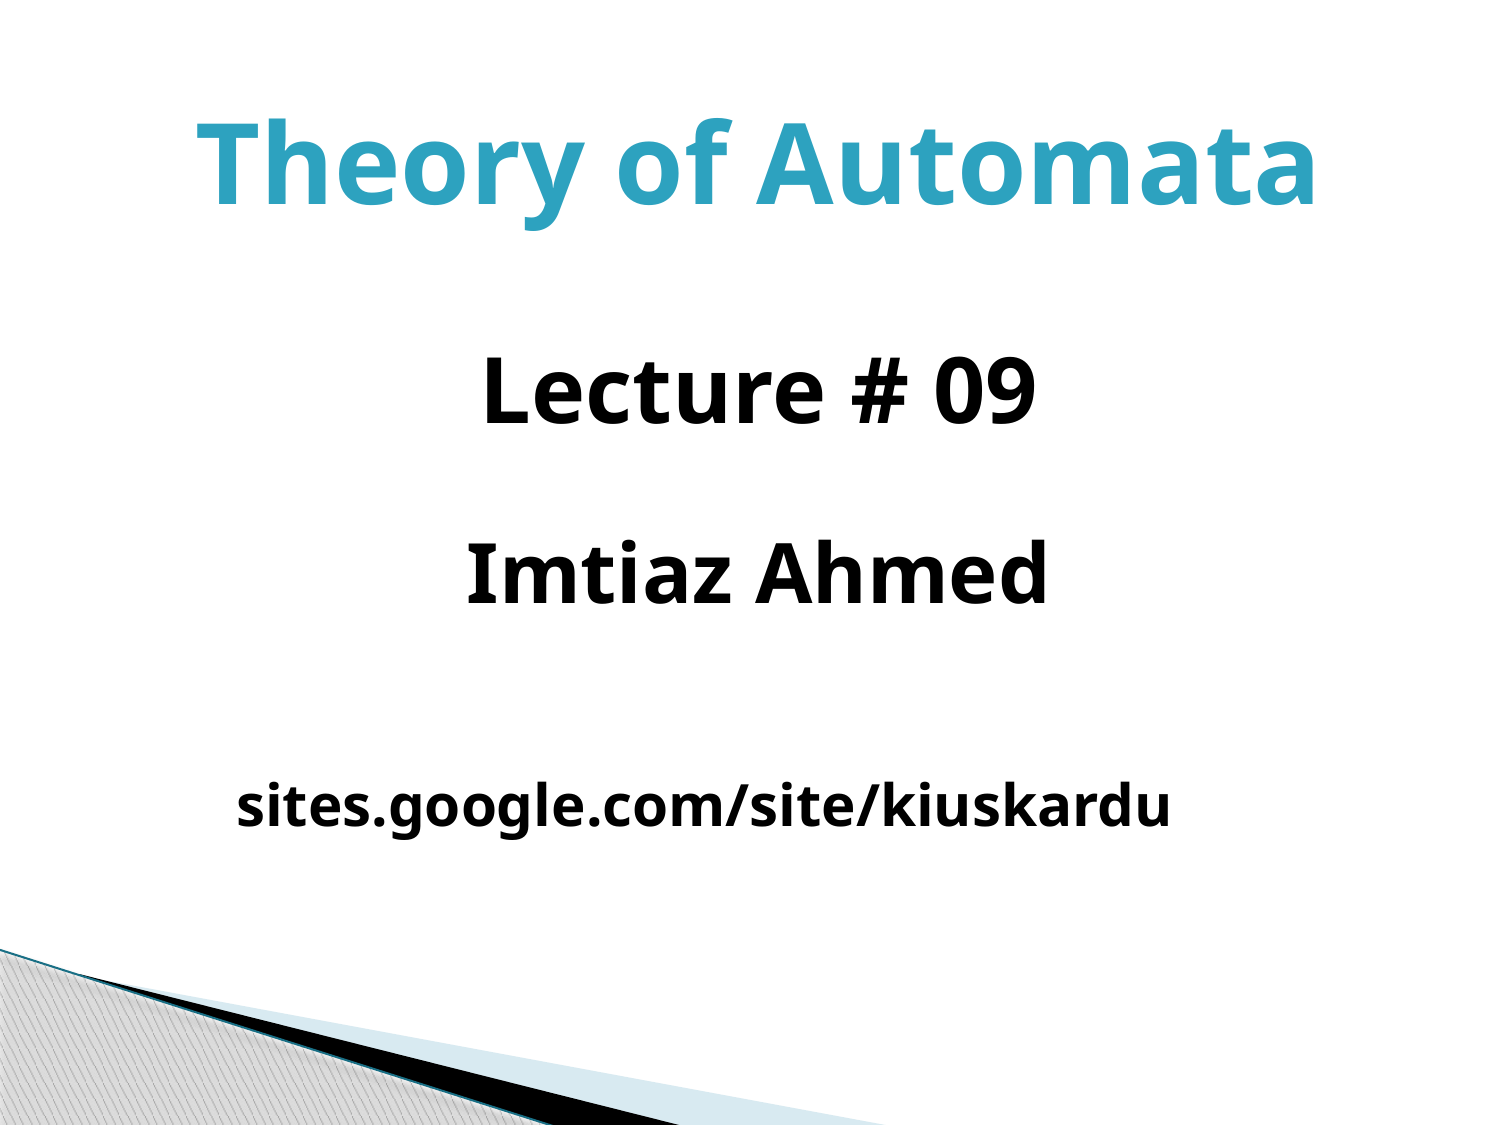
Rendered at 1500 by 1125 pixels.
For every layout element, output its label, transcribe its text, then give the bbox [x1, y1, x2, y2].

list Theory of Automata Lecture # 09 Imtiaz Ahmed sites.google.com/site/kiuskardu [112, 99, 1388, 988]
